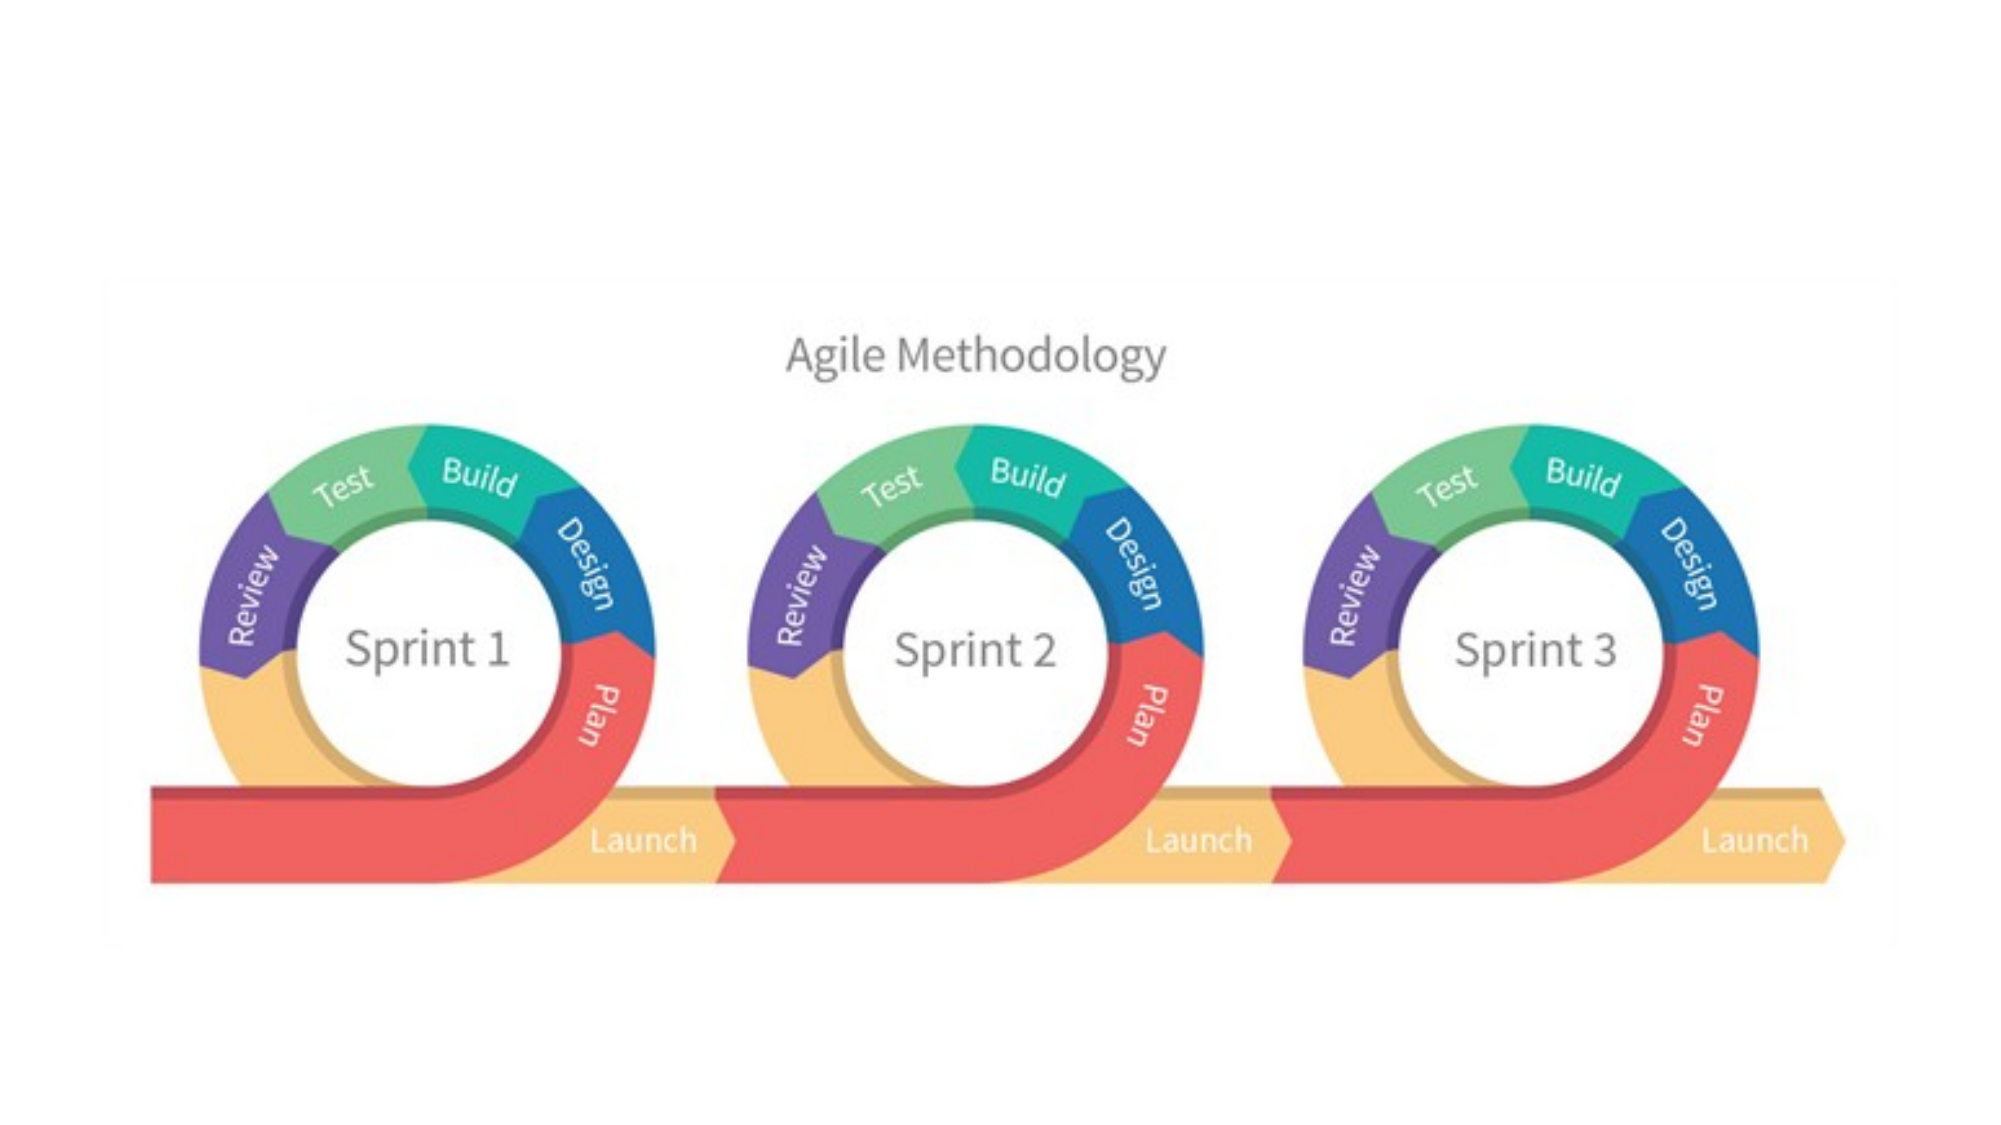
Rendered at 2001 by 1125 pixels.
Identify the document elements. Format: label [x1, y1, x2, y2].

list [102, 277, 1898, 950]
